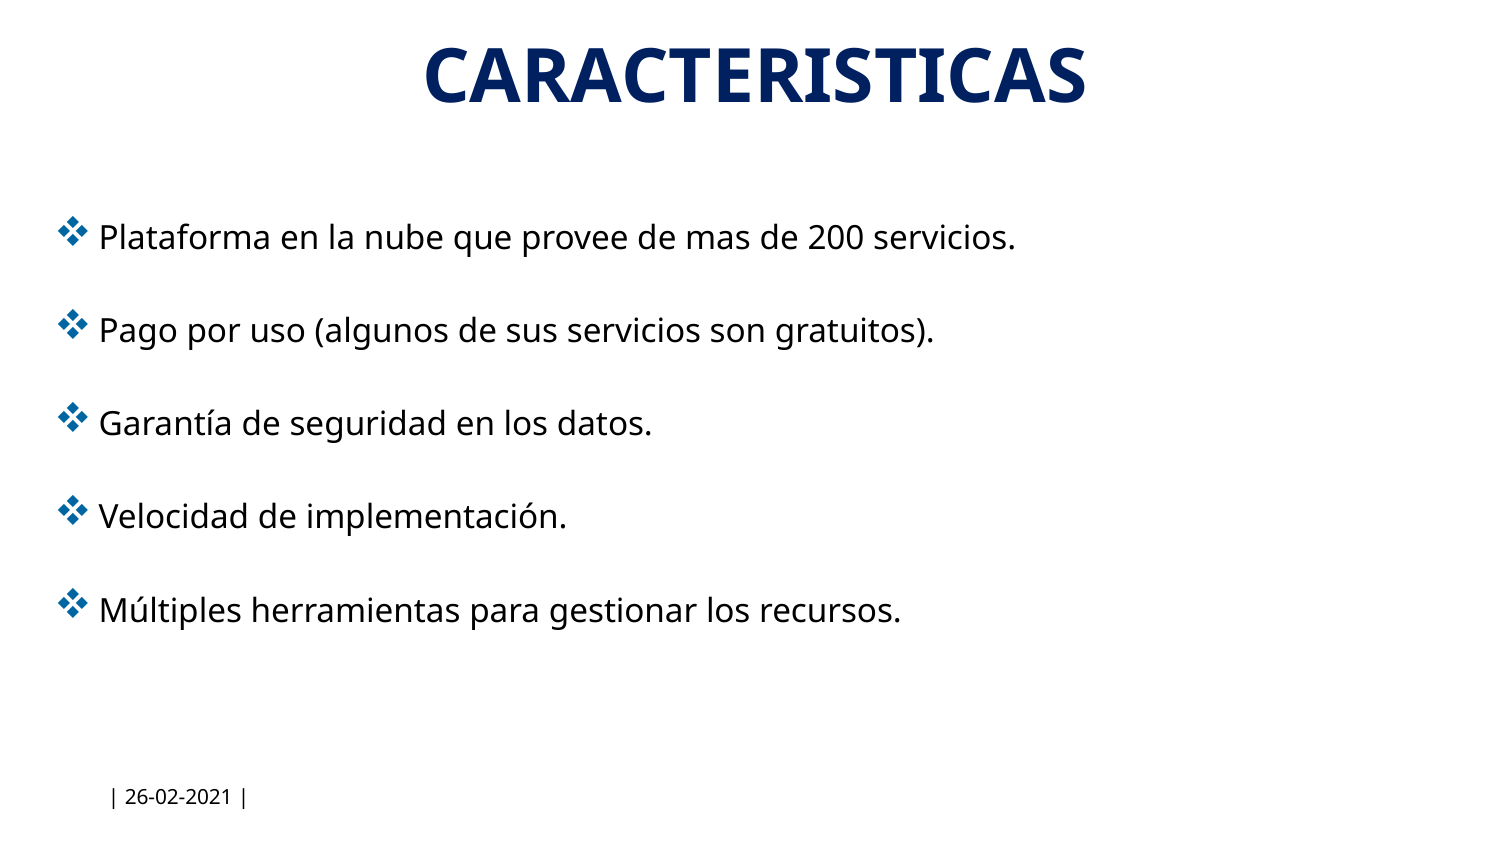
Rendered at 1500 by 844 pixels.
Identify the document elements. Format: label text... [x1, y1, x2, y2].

title CARACTERISTICAS [39, 20, 1471, 139]
list Plataforma en la nube que provee de mas de 200 servicios. Pago por uso (algunos de sus servicios son gratuitos). Garantía de seguridad en los datos. Velocidad de implementación. Múltiples herramientas para gestionar los recursos. [39, 161, 1475, 759]
